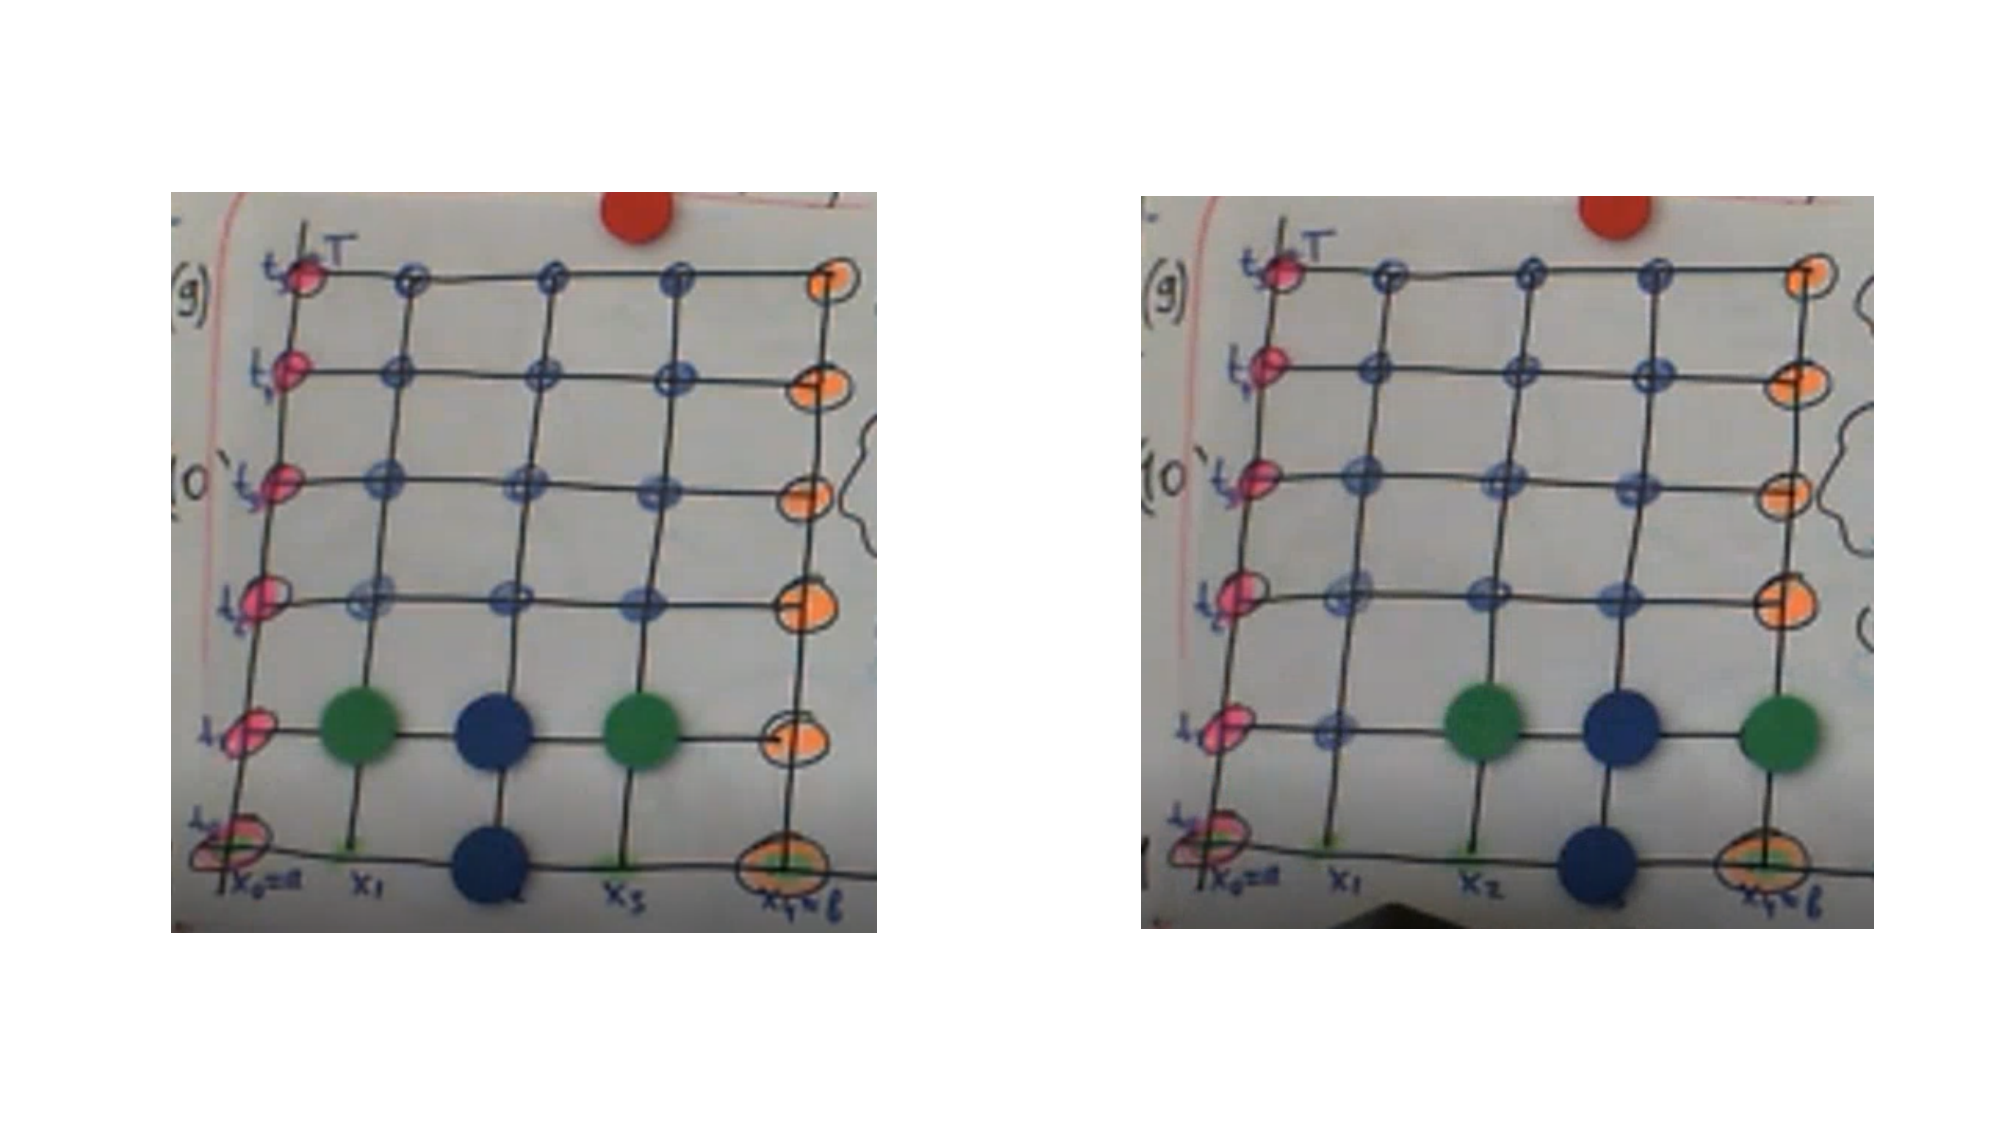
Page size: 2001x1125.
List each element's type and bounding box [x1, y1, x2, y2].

picture [171, 192, 877, 933]
picture [1141, 196, 1874, 929]
